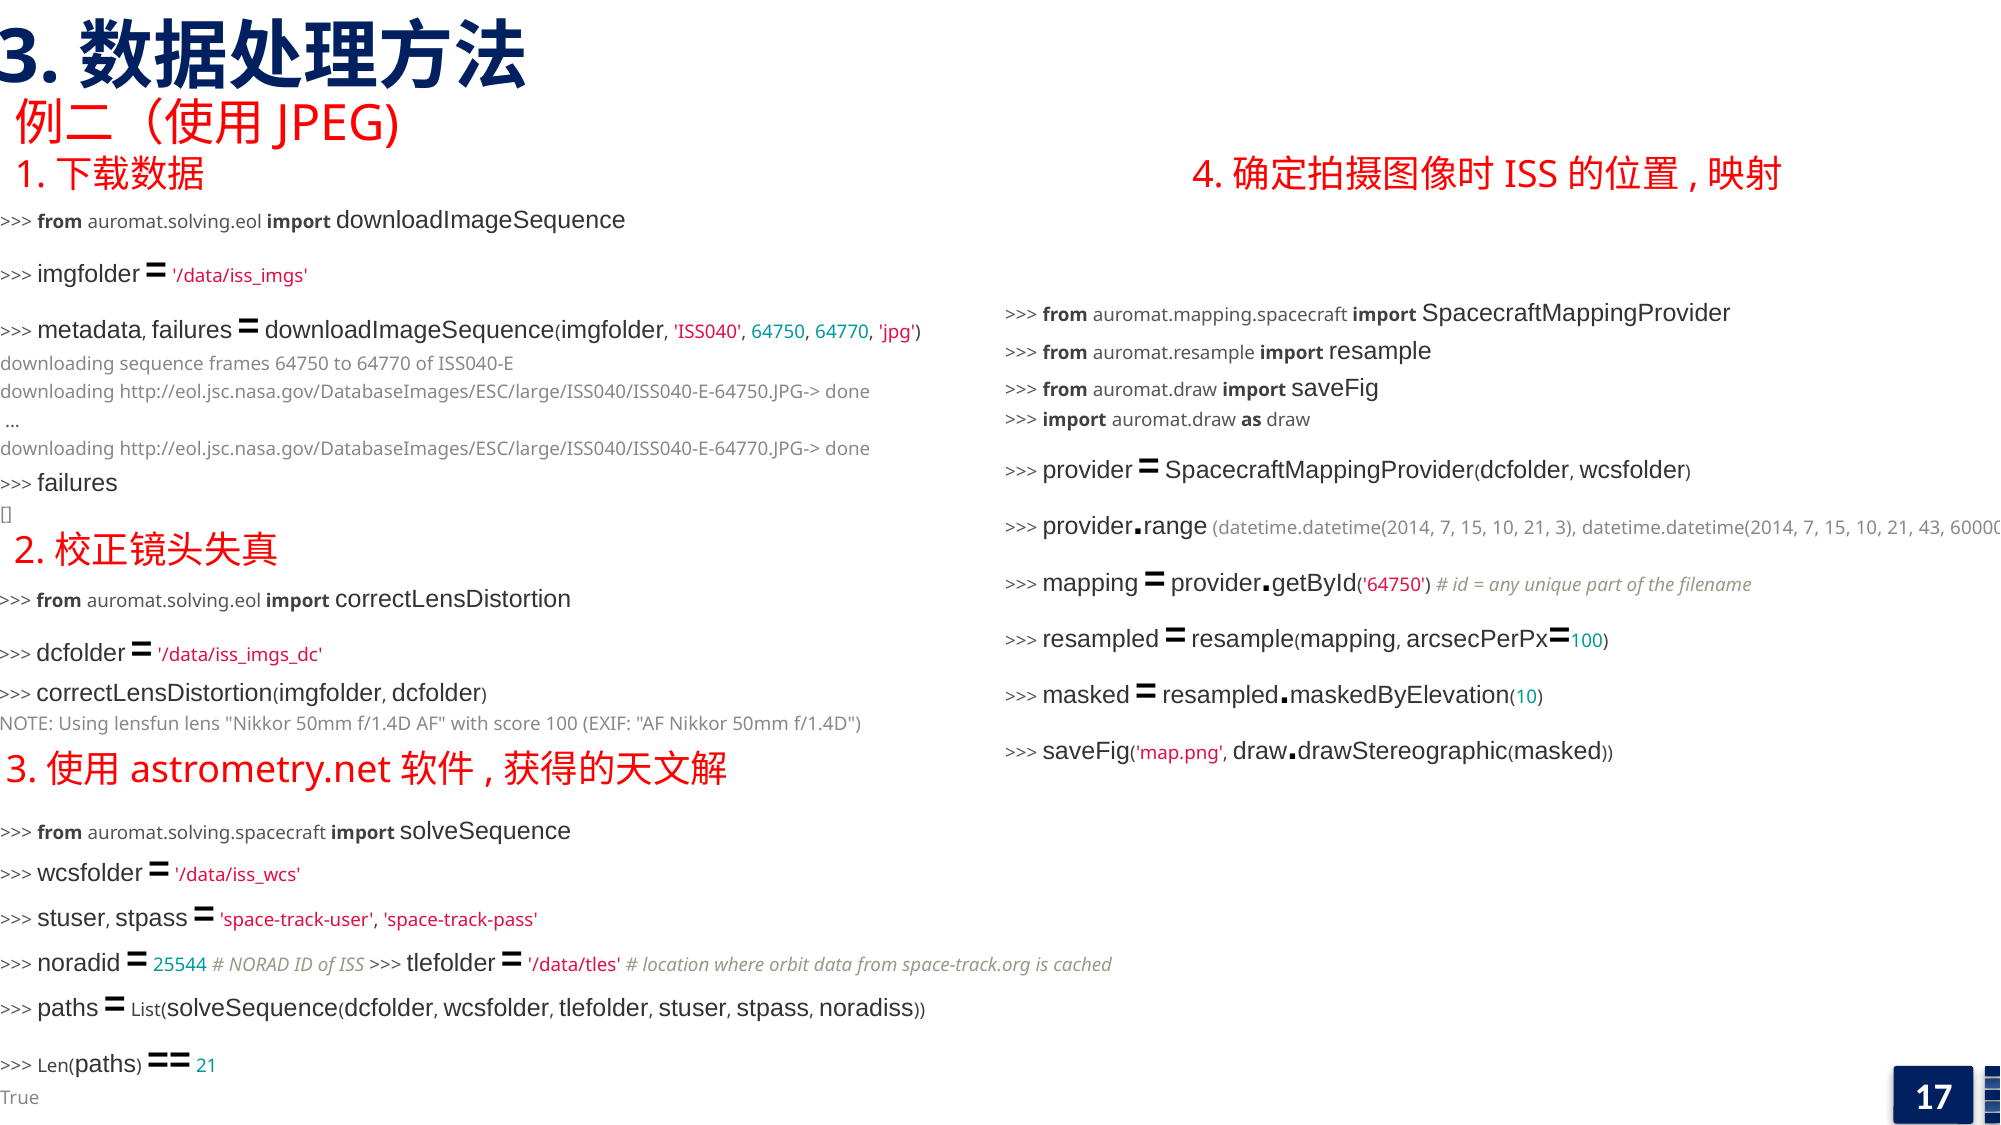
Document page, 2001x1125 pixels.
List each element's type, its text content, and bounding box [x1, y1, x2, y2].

text_box 2.校正镜头失真 [0, 518, 286, 579]
text_box >>> from auromat.solving.eol import downloadImageSequence >>> imgfolder = '/data/iss_imgs' >>> metadata, failures = downloadImageSequence(imgfolder, 'ISS040', 64750, 64770, 'jpg') downloading sequence frames 64750 to 64770 of ISS040-E downloading http://eol.jsc.nasa.gov/DatabaseImages/ESC/large/ISS040/ISS040-E-64750.JPG-> done ... downloading http://eol.jsc.nasa.gov/DatabaseImages/ESC/large/ISS040/ISS040-E-64770.JPG-> done >>> failures [] [0, 196, 928, 532]
text_box >>> from auromat.mapping.spacecraft import SpacecraftMappingProvider >>> from auromat.resample import resample >>> from auromat.draw import saveFig >>> import auromat.draw as draw >>> provider = SpacecraftMappingProvider(dcfolder, wcsfolder) >>> provider.range (datetime.datetime(2014, 7, 15, 10, 21, 3), datetime.datetime(2014, 7, 15, 10, 21, 43, 60000)) >>> mapping = provider.getById('64750') # id = any unique part of the filename >>> resampled = resample(mapping, arcsecPerPx=100) >>> masked = resampled.maskedByElevation(10) >>> saveFig('map.png', draw.drawStereographic(masked)) [1005, 285, 2000, 779]
text_box 3.使用astrometry.net软件,获得的天文解 [0, 737, 667, 799]
text_box 4.确定拍摄图像时ISS的位置,映射 [1177, 142, 1776, 204]
text_box 1.下载数据 [0, 142, 211, 196]
text_box >>> from auromat.solving.spacecraft import solveSequence >>> wcsfolder = '/data/iss_wcs' >>> stuser, stpass = 'space-track-user', 'space-track-pass' >>> noradid = 25544 # NORAD ID of ISS >>> tlefolder = '/data/tles' # location where orbit data from space-track.org is cached >>> paths = List(solveSequence(dcfolder, wcsfolder, tlefolder, stuser, stpass, noradiss)) >>> Len(paths) == 21 True [0, 811, 1178, 1112]
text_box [1893, 1065, 2000, 1124]
text_box >>> from auromat.solving.eol import correctLensDistortion >>> dcfolder = '/data/iss_imgs_dc' >>> correctLensDistortion(imgfolder, dcfolder) NOTE: Using lensfun lens "Nikkor 50mm f/1.4D AF" with score 100 (EXIF: "AF Nikkor 50mm f/1.4D") [0, 579, 845, 738]
text_box 例二（使用JPEG) [0, 82, 397, 159]
text_box 3.数据处理方法 [0, 0, 544, 106]
